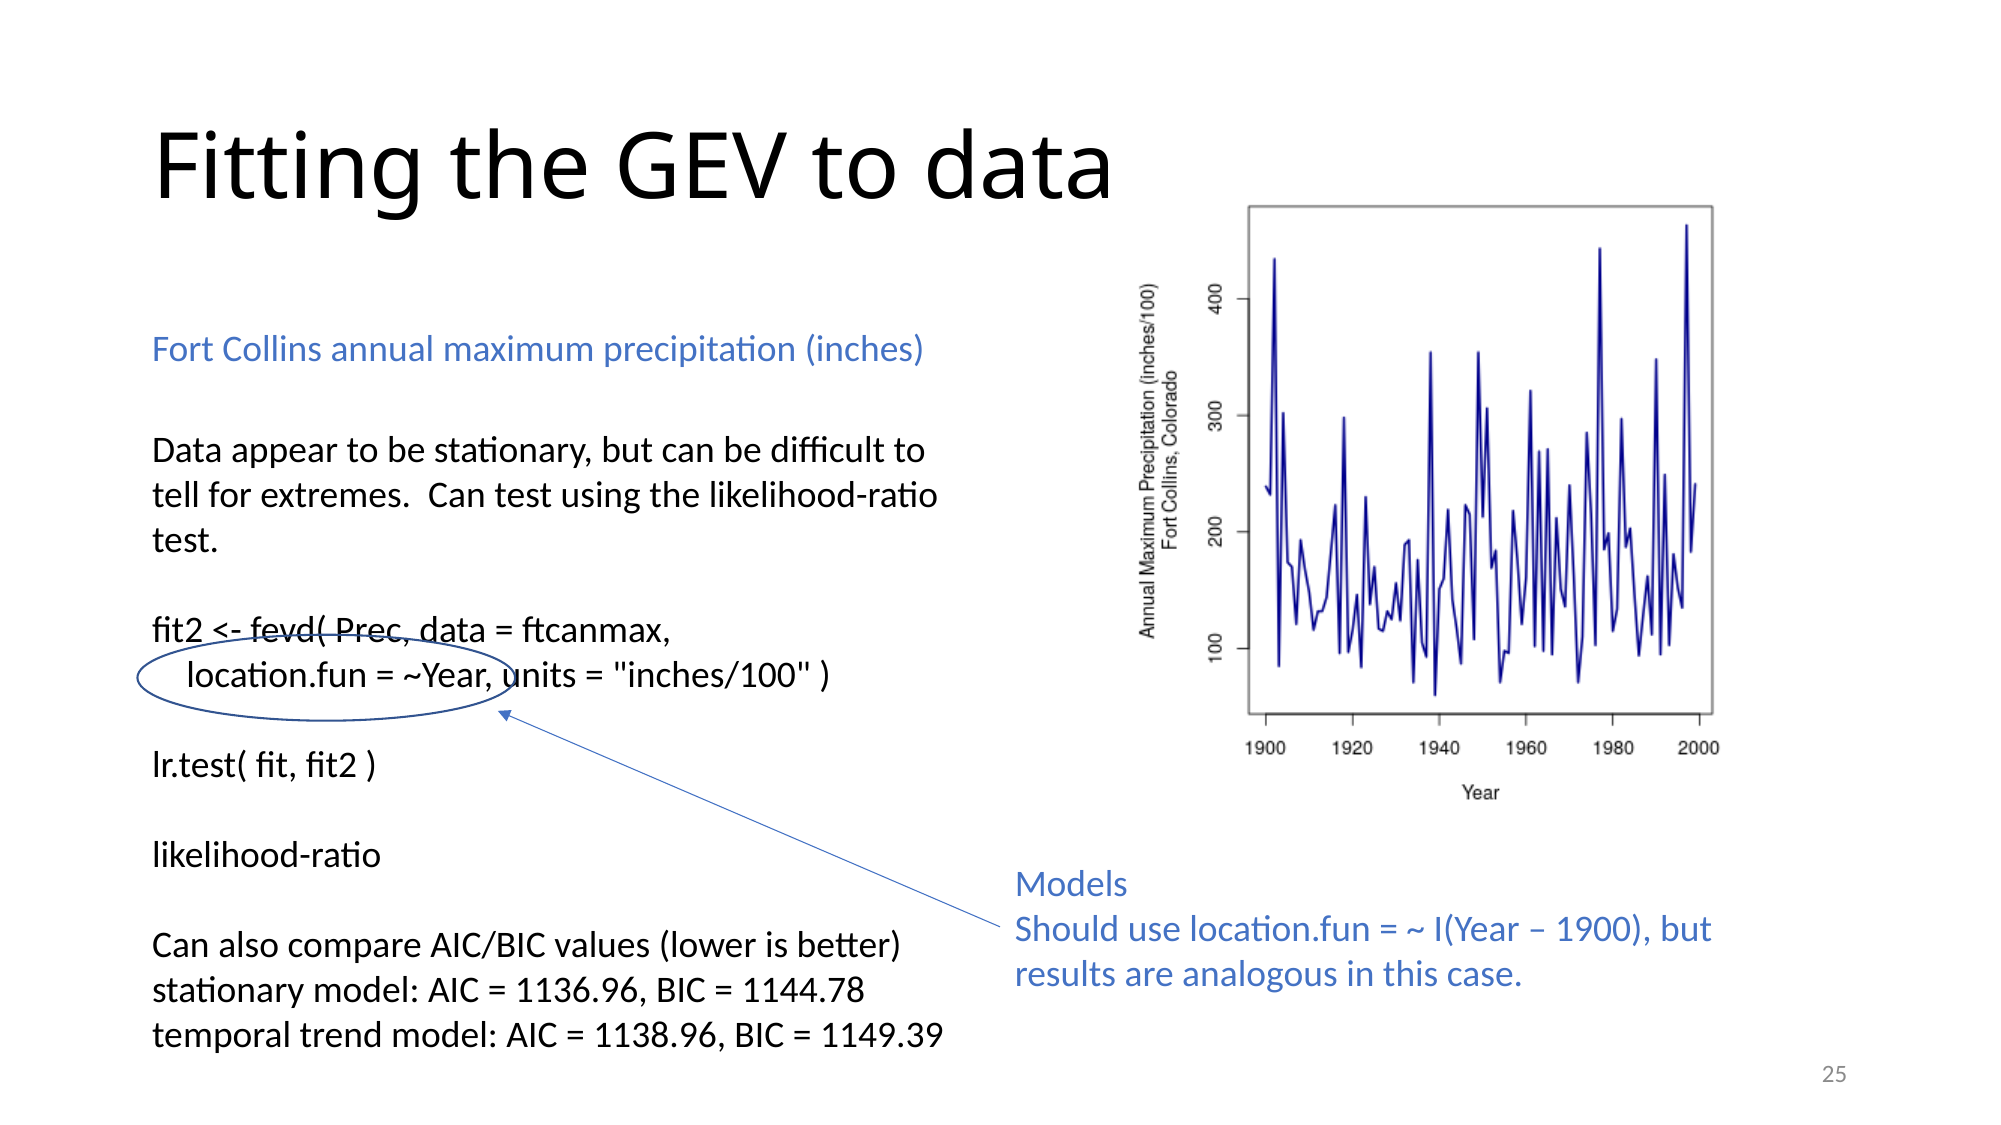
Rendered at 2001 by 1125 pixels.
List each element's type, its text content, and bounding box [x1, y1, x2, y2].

title Fitting the GEV to data [137, 59, 1863, 278]
slide_number 25 [1412, 1042, 1863, 1103]
text_box [136, 633, 517, 722]
picture [1110, 179, 1735, 824]
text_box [497, 710, 1000, 928]
text_box Fort Collins annual maximum precipitation (inches) [137, 316, 1110, 377]
